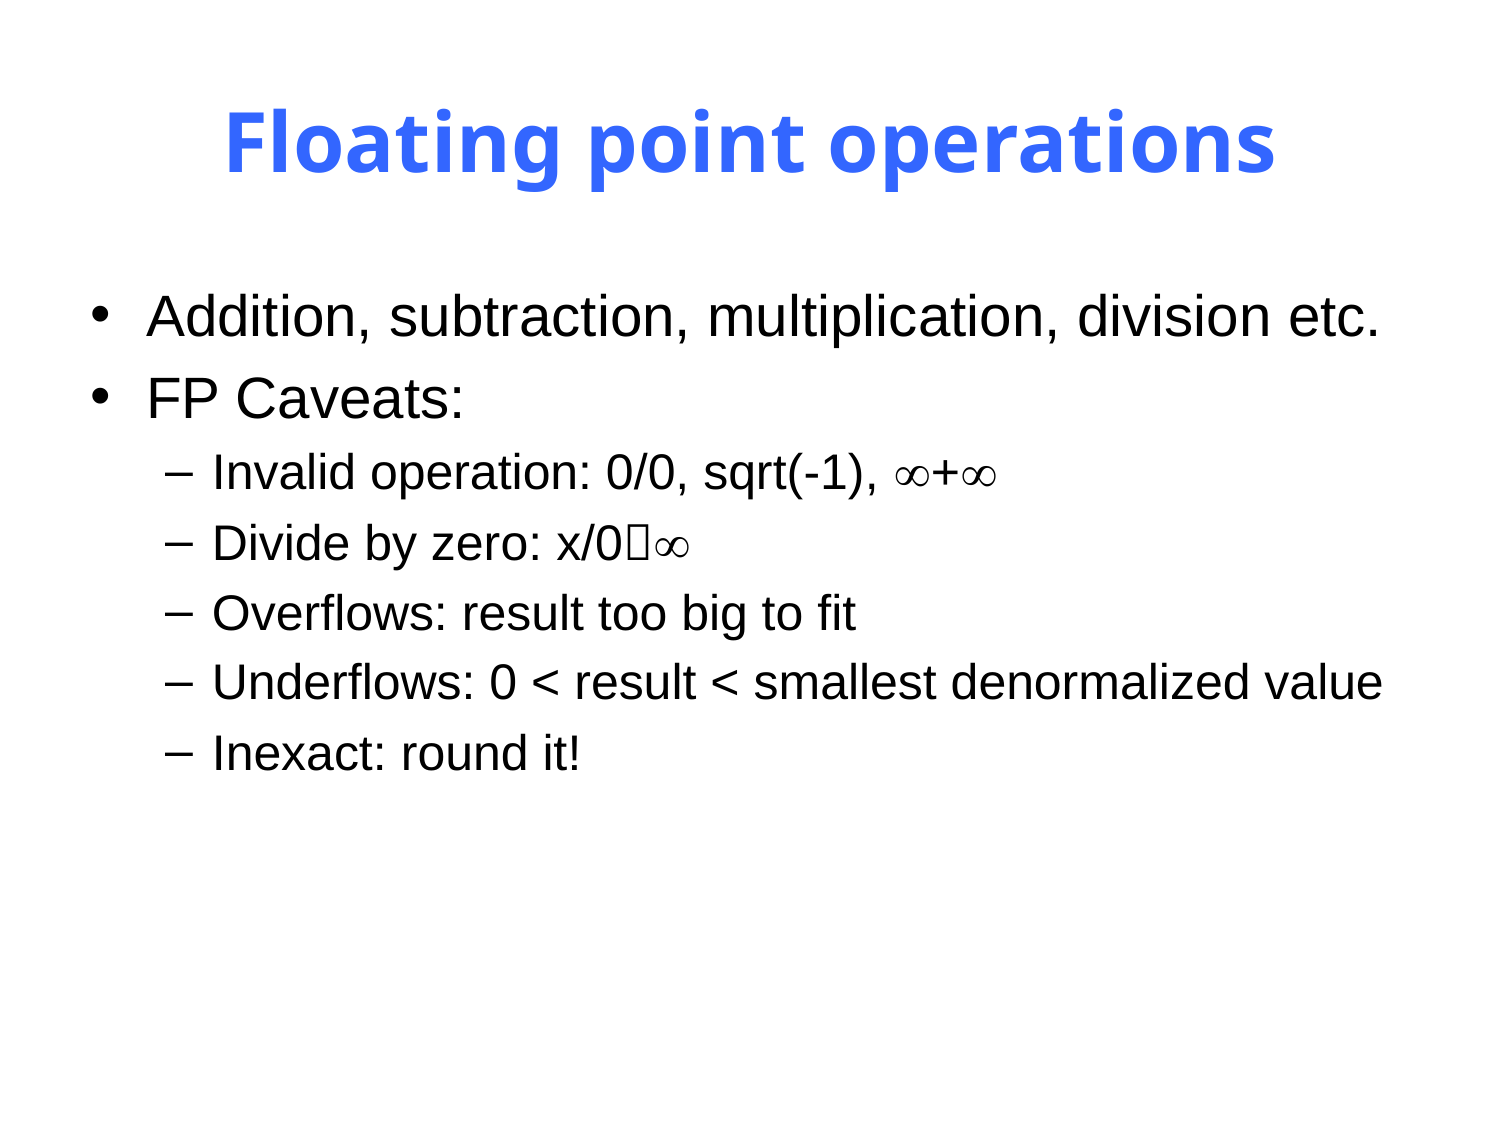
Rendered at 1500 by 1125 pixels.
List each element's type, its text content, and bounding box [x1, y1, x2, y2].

list Addition, subtraction, multiplication, division etc. FP Caveats: Invalid operation: 0/0, sqrt(-1), + Divide by zero: x/0 Overflows: result too big to fit Underflows: 0 < result < smallest denormalized value Inexact: round it! [75, 271, 1500, 1056]
title Floating point operations [75, 45, 1425, 233]
